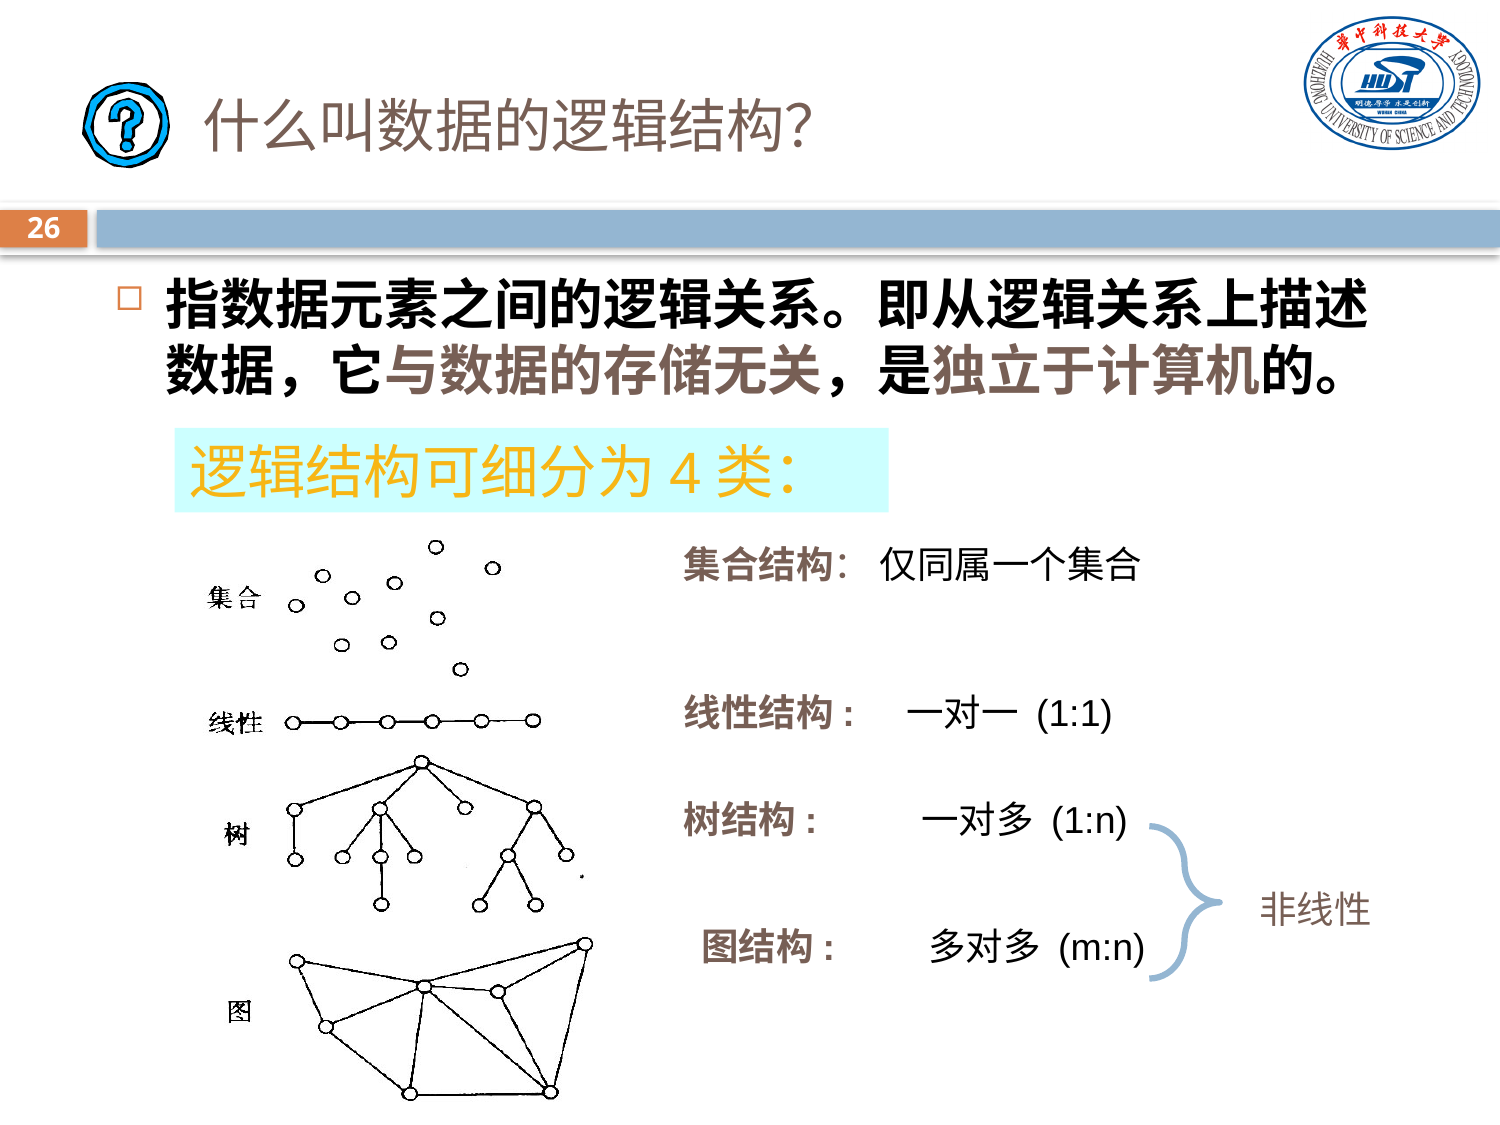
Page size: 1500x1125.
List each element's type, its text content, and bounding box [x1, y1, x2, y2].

text_box 非线性 [1244, 864, 1457, 939]
picture [81, 81, 171, 169]
text_box 集合结构： 仅同属一个集合 线性结构: 一对一 (1:1) 树结构: 一对多 (1:n) 图结构: 多对多 (m:n) [668, 533, 1319, 976]
text_box 什么叫数据的逻辑结构？ [187, 82, 1236, 167]
text_box 逻辑结构可细分为4类： [174, 427, 889, 513]
picture [1299, 12, 1488, 153]
picture [180, 532, 644, 1111]
list 指数据元素之间的逻辑关系。即从逻辑关系上描述数据，它与数据的存储无关，是独立于计算机的。 [100, 262, 1438, 412]
slide_number 26 [0, 208, 88, 249]
text_box [1149, 826, 1220, 979]
